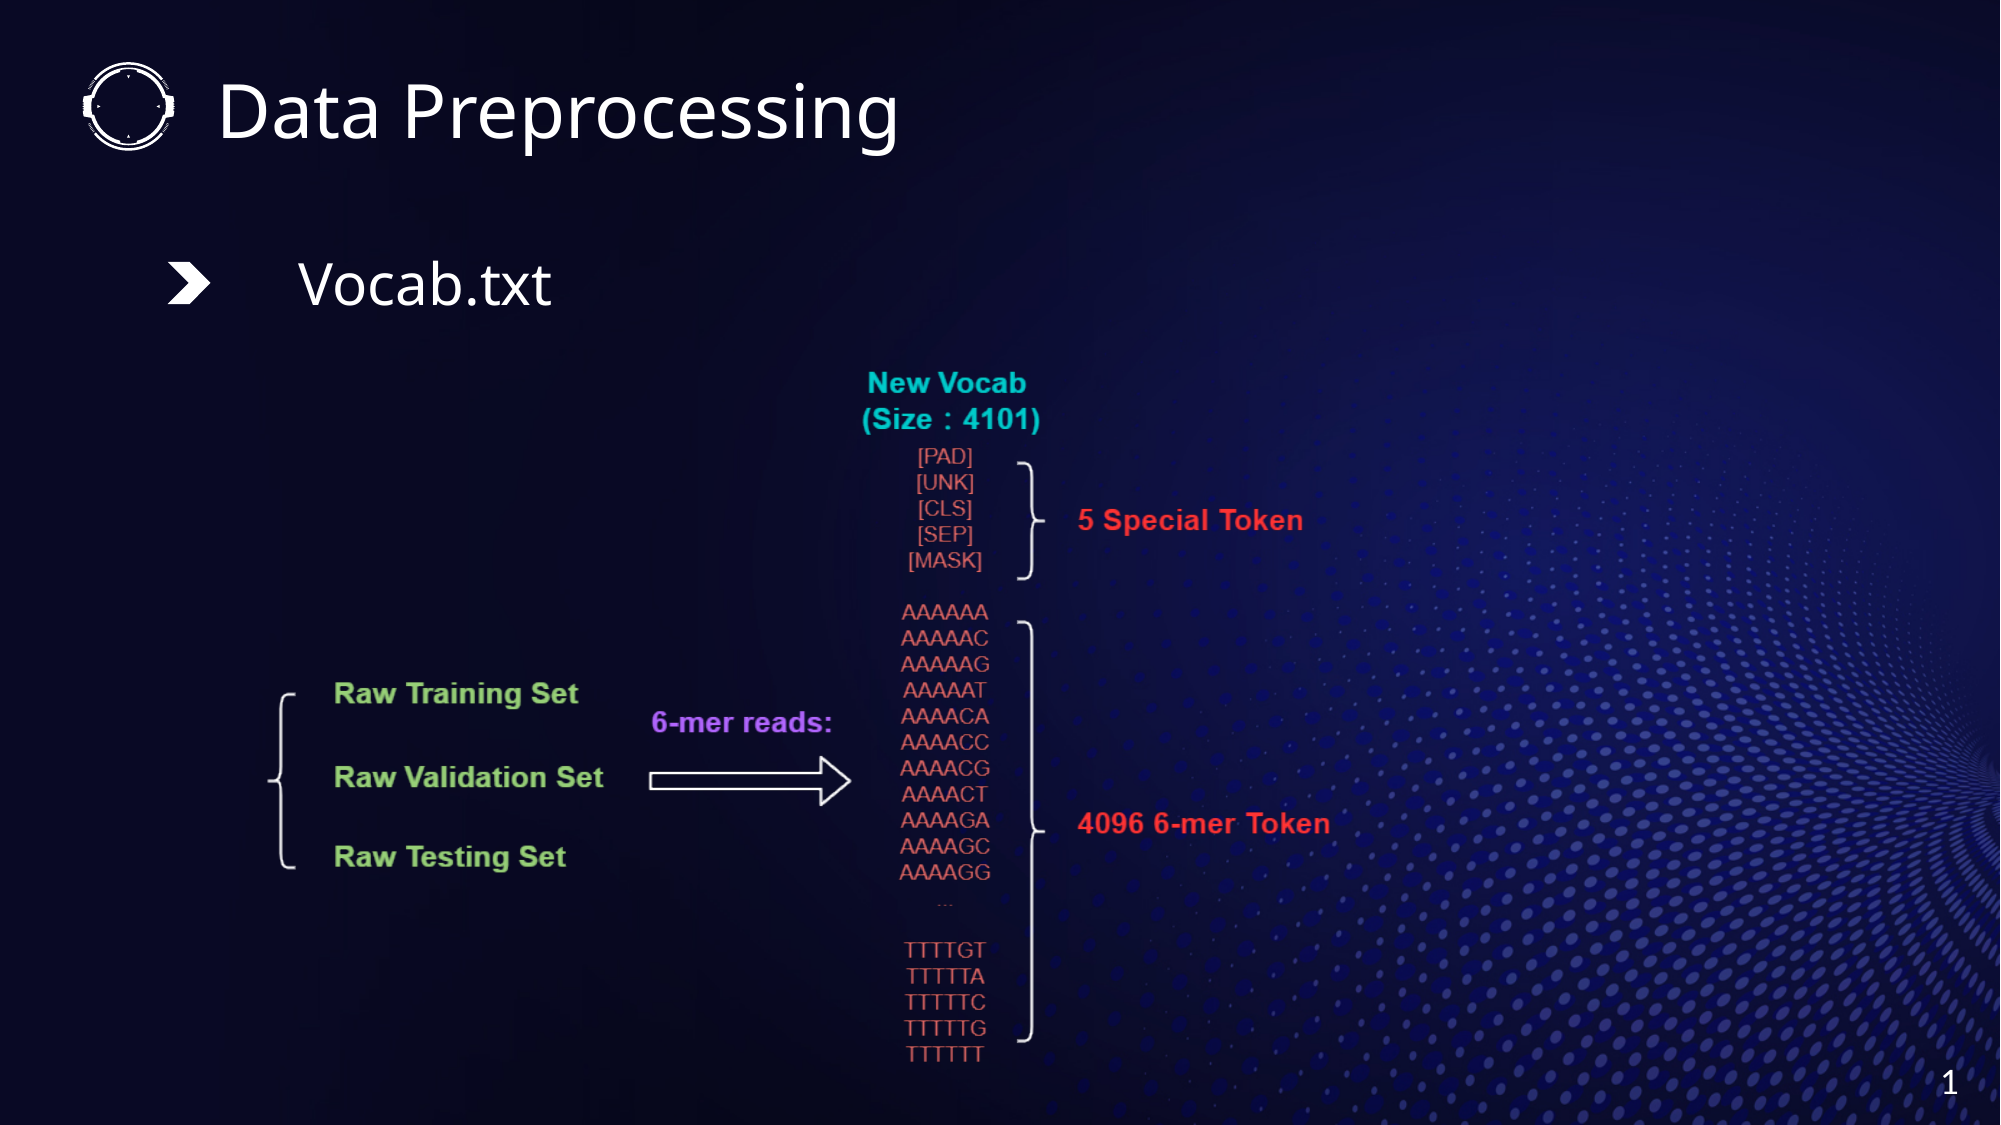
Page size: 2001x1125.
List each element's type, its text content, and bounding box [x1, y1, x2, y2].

text_box [82, 67, 175, 146]
text_box [93, 132, 164, 151]
text_box Vocab.txt [209, 239, 1649, 325]
text_box [162, 80, 170, 90]
picture [0, 0, 2000, 1125]
text_box [87, 80, 95, 90]
text_box Data Preprocessing [202, 55, 1567, 161]
text_box 1 [1925, 1049, 1974, 1110]
text_box [93, 62, 164, 81]
text_box [167, 261, 209, 305]
text_box [87, 123, 95, 133]
text_box [162, 123, 170, 133]
